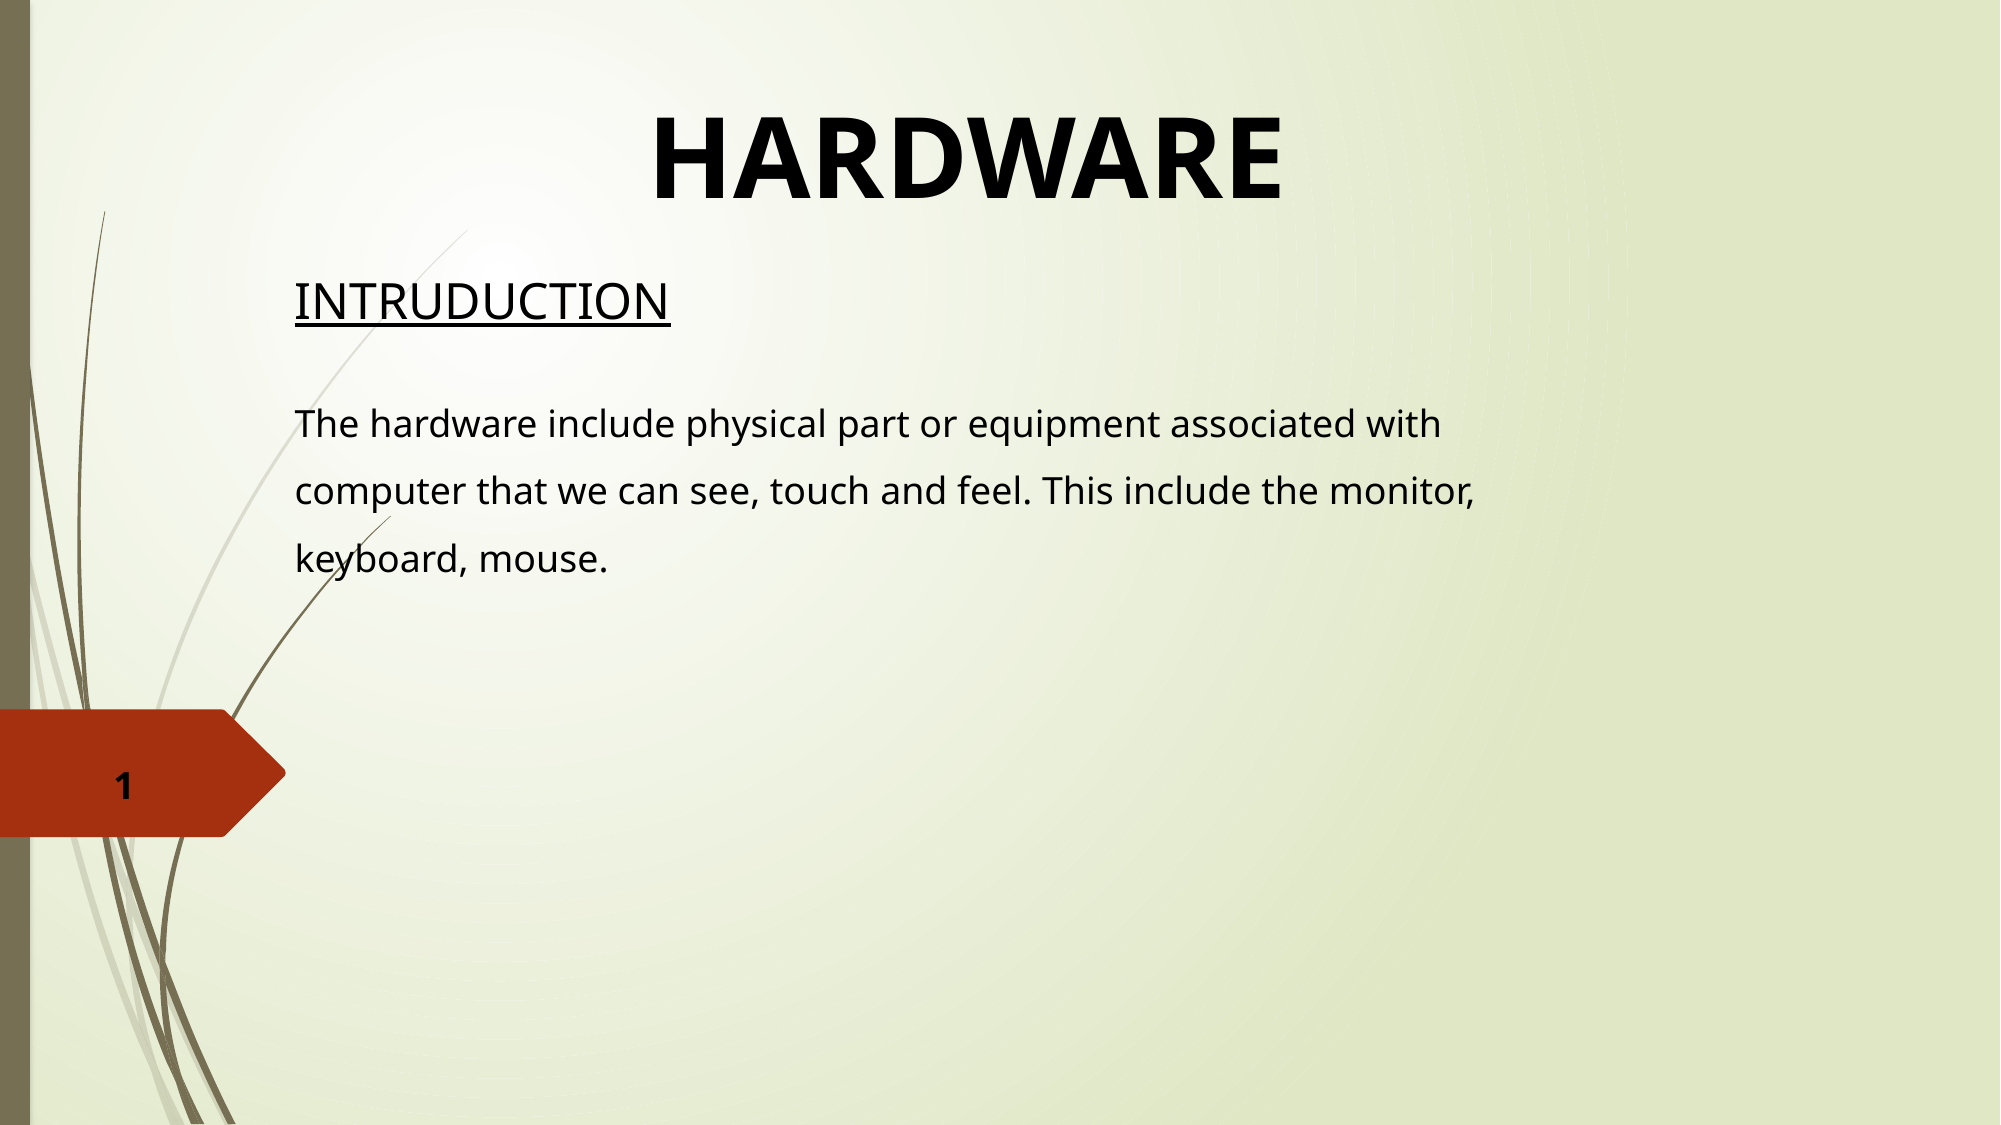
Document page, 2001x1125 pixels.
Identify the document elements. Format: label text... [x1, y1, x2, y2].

text_box INTRUDUCTION [279, 261, 941, 337]
text_box The hardware include physical part or equipment associated with computer that we can see, touch and feel. This include the monitor, keyboard, mouse. [279, 369, 1523, 588]
text_box HARDWARE [364, 78, 1570, 229]
text_box 1 [98, 754, 184, 815]
